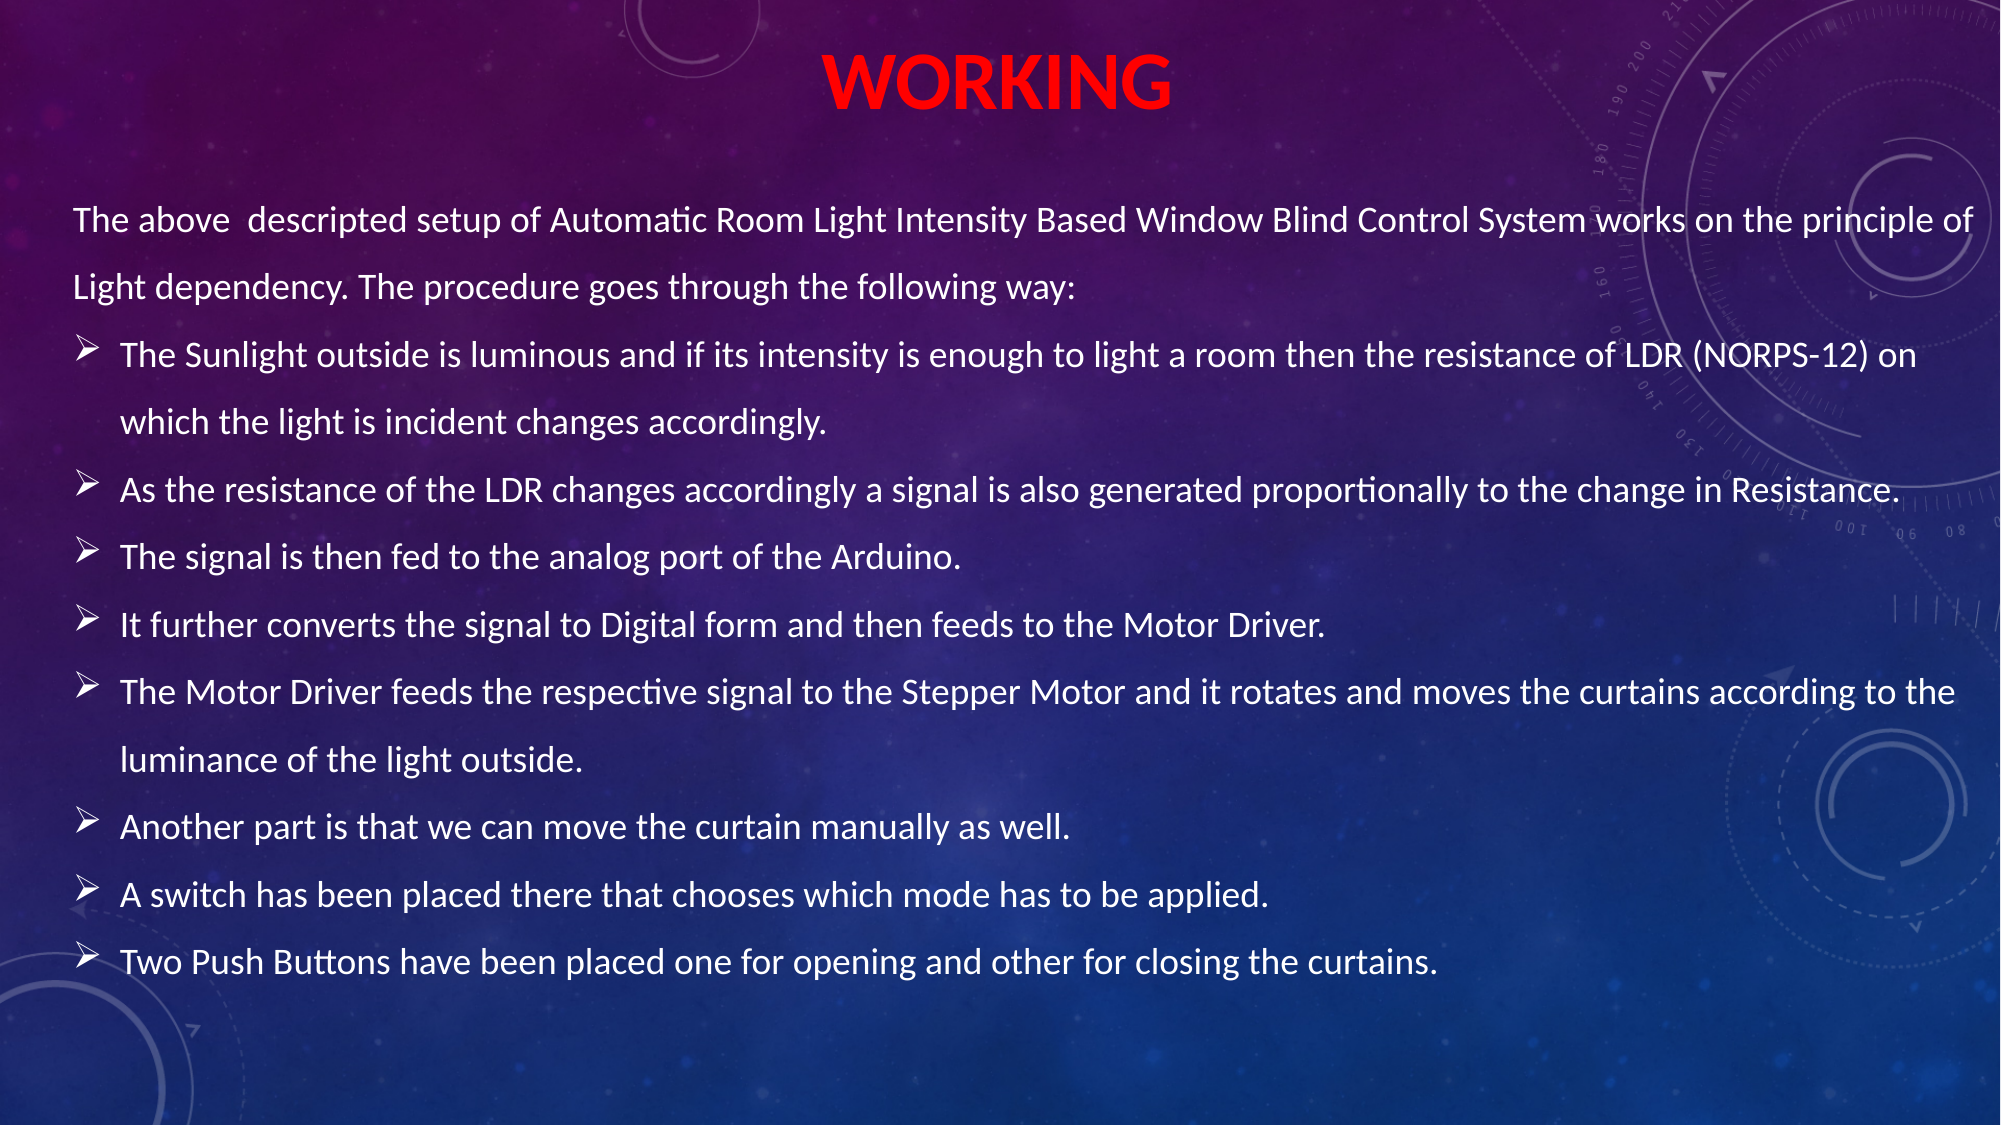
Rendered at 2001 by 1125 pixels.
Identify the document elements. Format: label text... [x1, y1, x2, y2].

picture [0, 0, 2001, 1125]
text_box The above descripted setup of Automatic Room Light Intensity Based Window Blind Control System works on the principle of Light dependency. The procedure goes through the following way: The Sunlight outside is luminous and if its intensity is enough to light a room then the resistance of LDR (NORPS-12) on which the light is incident changes accordingly. As the resistance of the LDR changes accordingly a signal is also generated proportionally to the change in Resistance. The signal is then fed to the analog port of the Arduino. It further converts the signal to Digital form and then feeds to the Motor Driver. The Motor Driver feeds the respective signal to the Stepper Motor and it rotates and moves the curtains according to the luminance of the light outside. Another part is that we can move the curtain manually as well. A switch has been placed there that chooses which mode has to be applied. Two Push Buttons have been placed one for opening and other for closing the curtains. [58, 164, 2000, 990]
text_box WORKING [806, 18, 1194, 134]
